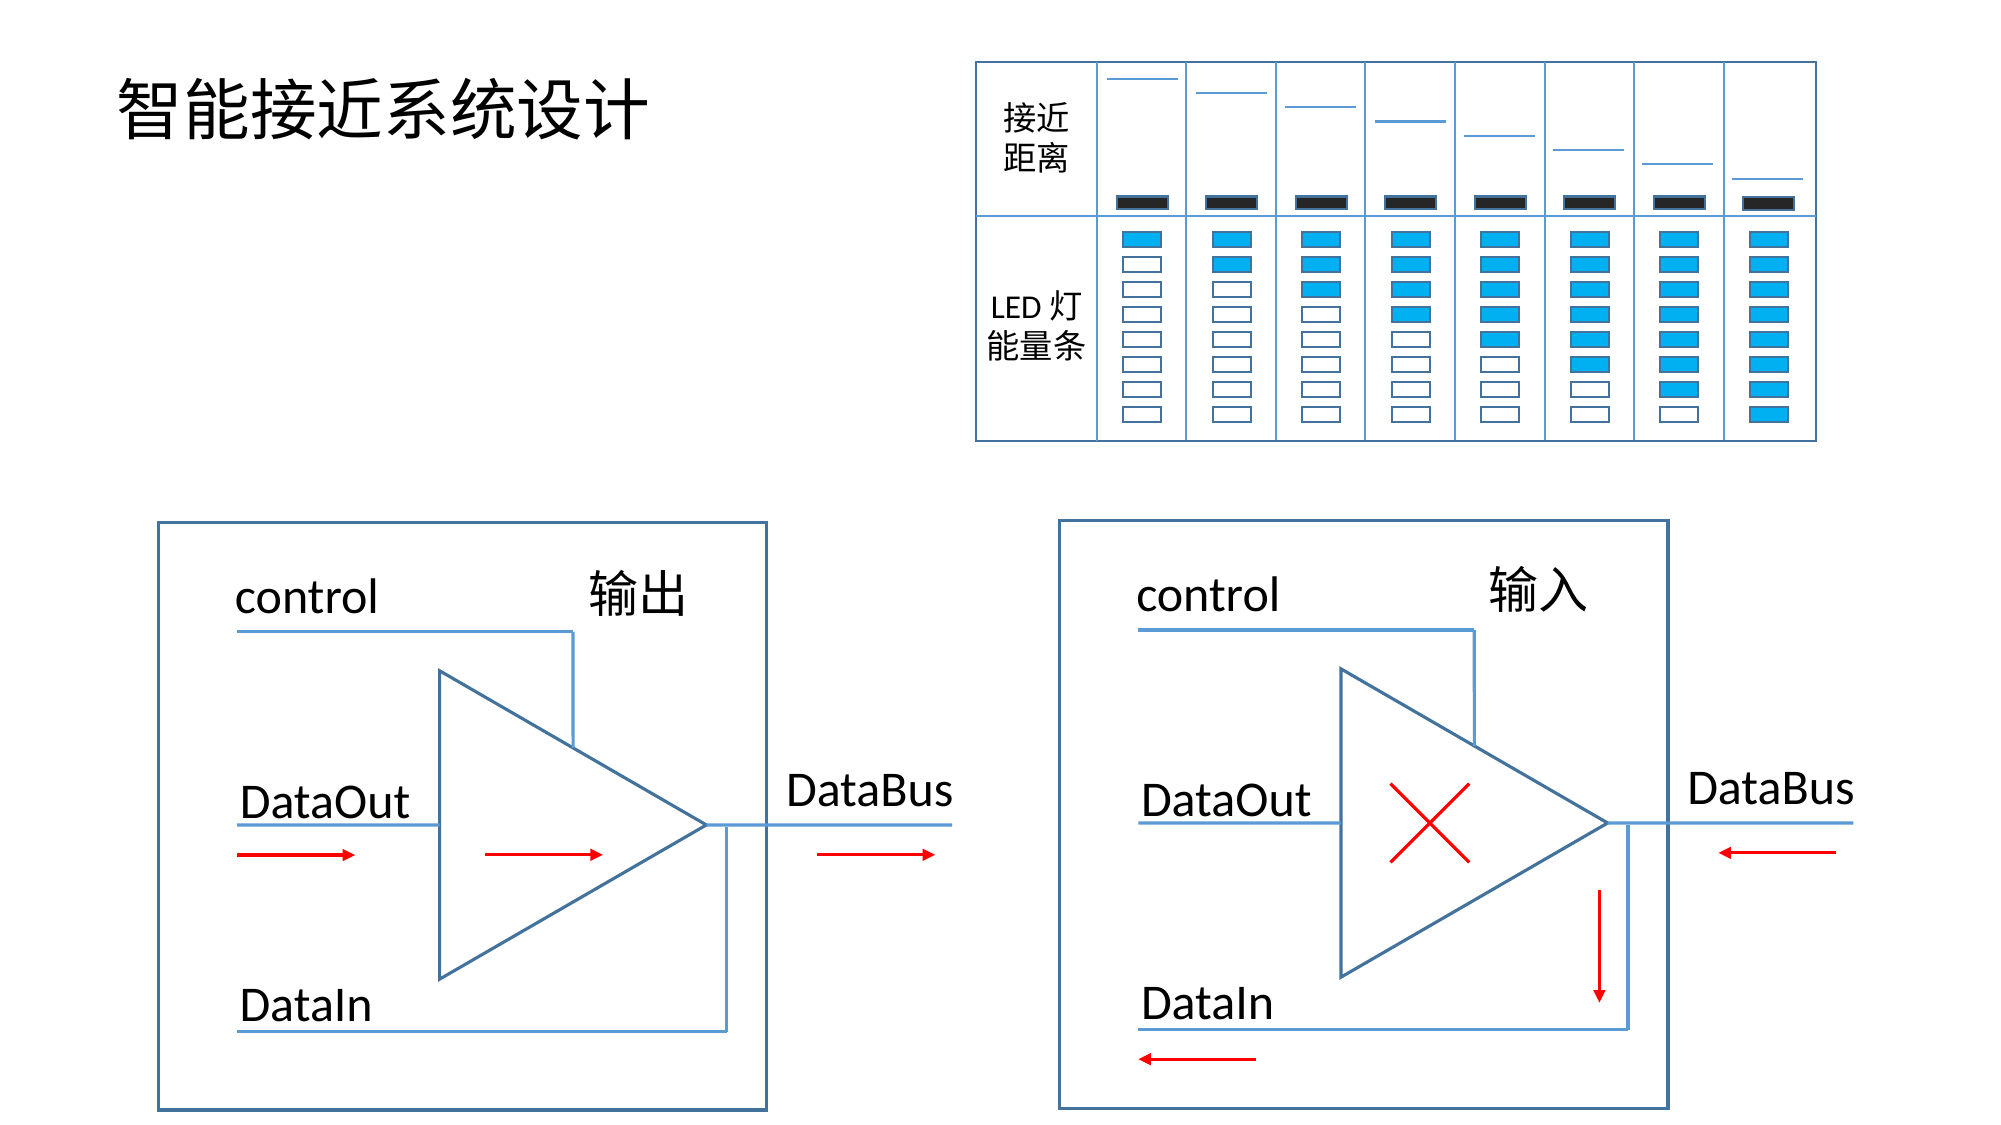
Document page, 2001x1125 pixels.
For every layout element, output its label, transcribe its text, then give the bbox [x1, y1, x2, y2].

text_box [1301, 281, 1341, 298]
text_box [1295, 195, 1348, 210]
text_box LED灯 能量条 [971, 278, 1096, 373]
text_box [1659, 256, 1699, 273]
text_box [1659, 331, 1699, 348]
text_box [1122, 381, 1162, 398]
text_box [1122, 406, 1162, 423]
text_box [1659, 281, 1699, 298]
text_box [1570, 331, 1610, 348]
text_box [1480, 331, 1520, 348]
text_box [1570, 356, 1610, 373]
text_box [975, 61, 1817, 442]
text_box [1391, 256, 1431, 273]
text_box [1391, 406, 1431, 423]
text_box [1301, 356, 1341, 373]
text_box [1749, 281, 1789, 298]
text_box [1390, 783, 1470, 863]
text_box [1301, 256, 1341, 273]
text_box [1391, 356, 1431, 373]
text_box [1391, 331, 1431, 348]
text_box [1480, 256, 1520, 273]
text_box [1480, 281, 1520, 298]
text_box [1059, 520, 1669, 1109]
text_box [1653, 195, 1706, 210]
text_box [1659, 231, 1699, 248]
text_box [1749, 231, 1789, 248]
text_box [1212, 381, 1252, 398]
text_box 输出 [573, 554, 704, 630]
text_box [1212, 331, 1252, 348]
text_box [1205, 195, 1258, 210]
text_box [1480, 406, 1520, 423]
text_box [1301, 381, 1341, 398]
text_box [1384, 195, 1437, 210]
text_box [1122, 256, 1162, 273]
text_box [1301, 306, 1341, 323]
text_box [1391, 281, 1431, 298]
text_box [1749, 331, 1789, 348]
text_box control [220, 556, 394, 631]
text_box [1570, 306, 1610, 323]
text_box [1563, 195, 1616, 210]
text_box DataOut [1126, 759, 1327, 834]
text_box [1212, 306, 1252, 323]
text_box [157, 522, 768, 1111]
text_box [1742, 196, 1795, 211]
text_box [1122, 306, 1162, 323]
text_box DataIn [224, 964, 388, 1039]
text_box DataBus [1672, 747, 1870, 823]
text_box [1339, 667, 1607, 979]
text_box [1391, 231, 1431, 248]
text_box control [1121, 554, 1296, 629]
text_box [438, 669, 706, 981]
text_box [1480, 231, 1520, 248]
text_box [1116, 195, 1169, 210]
text_box [1480, 381, 1520, 398]
text_box [1749, 381, 1789, 398]
text_box [1391, 306, 1431, 323]
text_box LED灯 能量条 [1098, 278, 1102, 373]
text_box [1122, 281, 1162, 298]
text_box [1122, 356, 1162, 373]
text_box DataIn [1126, 962, 1290, 1038]
text_box [1212, 356, 1252, 373]
text_box [1570, 406, 1610, 423]
text_box [1570, 381, 1610, 398]
text_box [1474, 195, 1527, 210]
text_box [1122, 331, 1162, 348]
text_box [1480, 356, 1520, 373]
text_box [1480, 306, 1520, 323]
text_box [1212, 406, 1252, 423]
text_box [1749, 406, 1789, 423]
text_box [1659, 381, 1699, 398]
text_box [1749, 356, 1789, 373]
text_box DataOut [225, 761, 426, 836]
text_box [1212, 281, 1252, 298]
text_box [1659, 356, 1699, 373]
text_box [1749, 256, 1789, 273]
text_box [1301, 231, 1341, 248]
text_box [1391, 381, 1431, 398]
text_box [1301, 406, 1341, 423]
text_box DataBus [771, 749, 969, 825]
text_box [1570, 281, 1610, 298]
text_box [1570, 256, 1610, 273]
text_box [1749, 306, 1789, 323]
text_box 智能接近系统设计 [101, 60, 666, 156]
text_box [1659, 306, 1699, 323]
text_box 输入 [1473, 551, 1604, 627]
text_box [1659, 406, 1699, 423]
text_box [1212, 256, 1252, 273]
text_box 接近 距离 [989, 90, 1086, 185]
text_box [1570, 231, 1610, 248]
text_box [1122, 231, 1162, 248]
text_box [1212, 231, 1252, 248]
text_box [1301, 331, 1341, 348]
